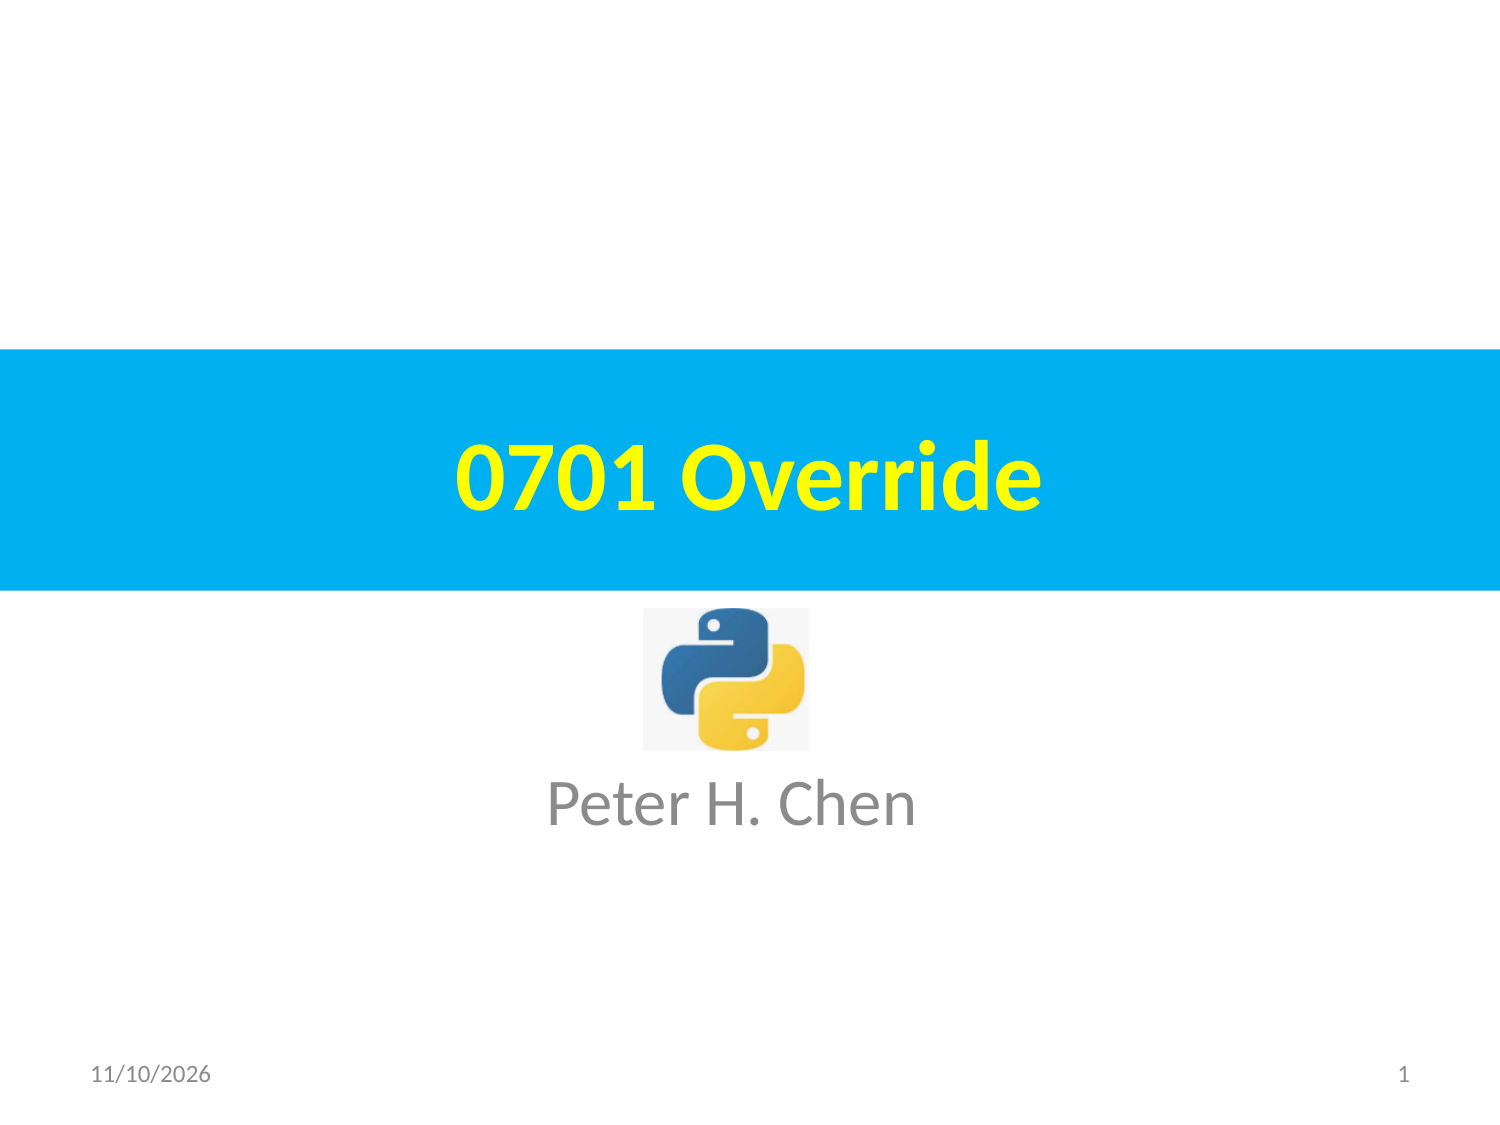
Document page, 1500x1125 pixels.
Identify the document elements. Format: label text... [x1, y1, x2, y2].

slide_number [75, 1042, 425, 1103]
picture [643, 606, 809, 752]
title 0701 Override [0, 349, 1500, 591]
subtitle Peter H. Chen [206, 751, 1257, 866]
slide_number 1 [1074, 1042, 1425, 1103]
